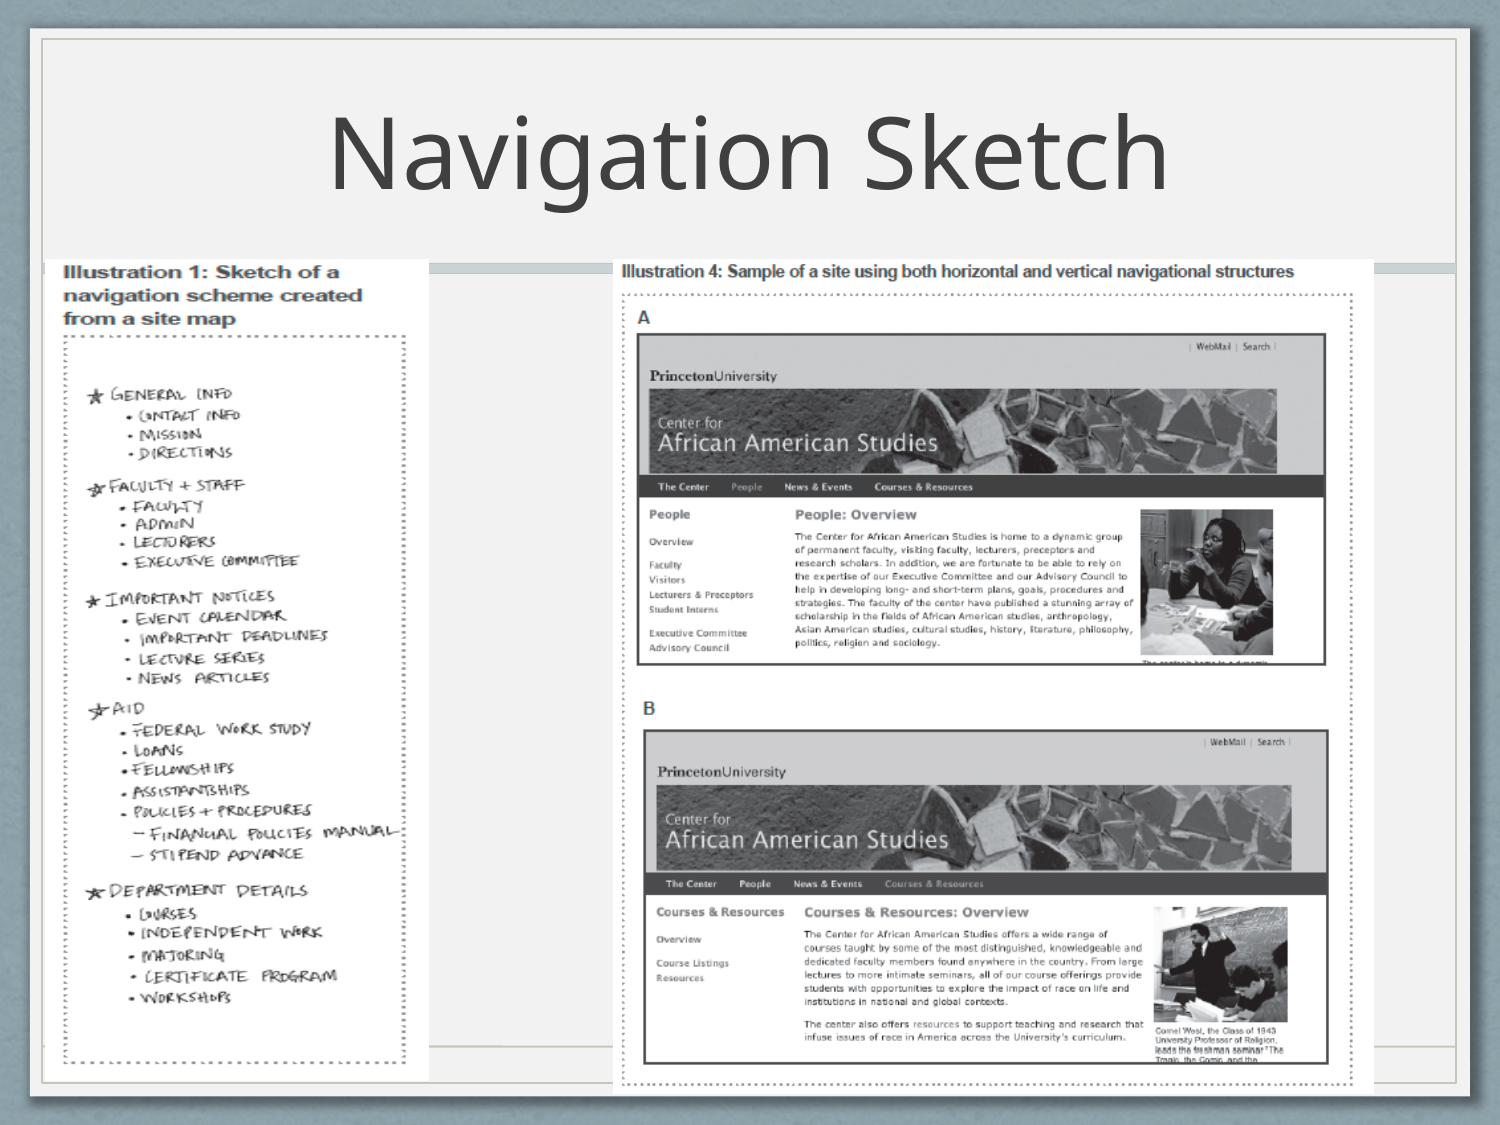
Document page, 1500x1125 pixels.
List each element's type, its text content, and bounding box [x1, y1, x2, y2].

title Navigation Sketch [147, 40, 1353, 260]
picture [613, 259, 1374, 1094]
picture [44, 259, 430, 1081]
